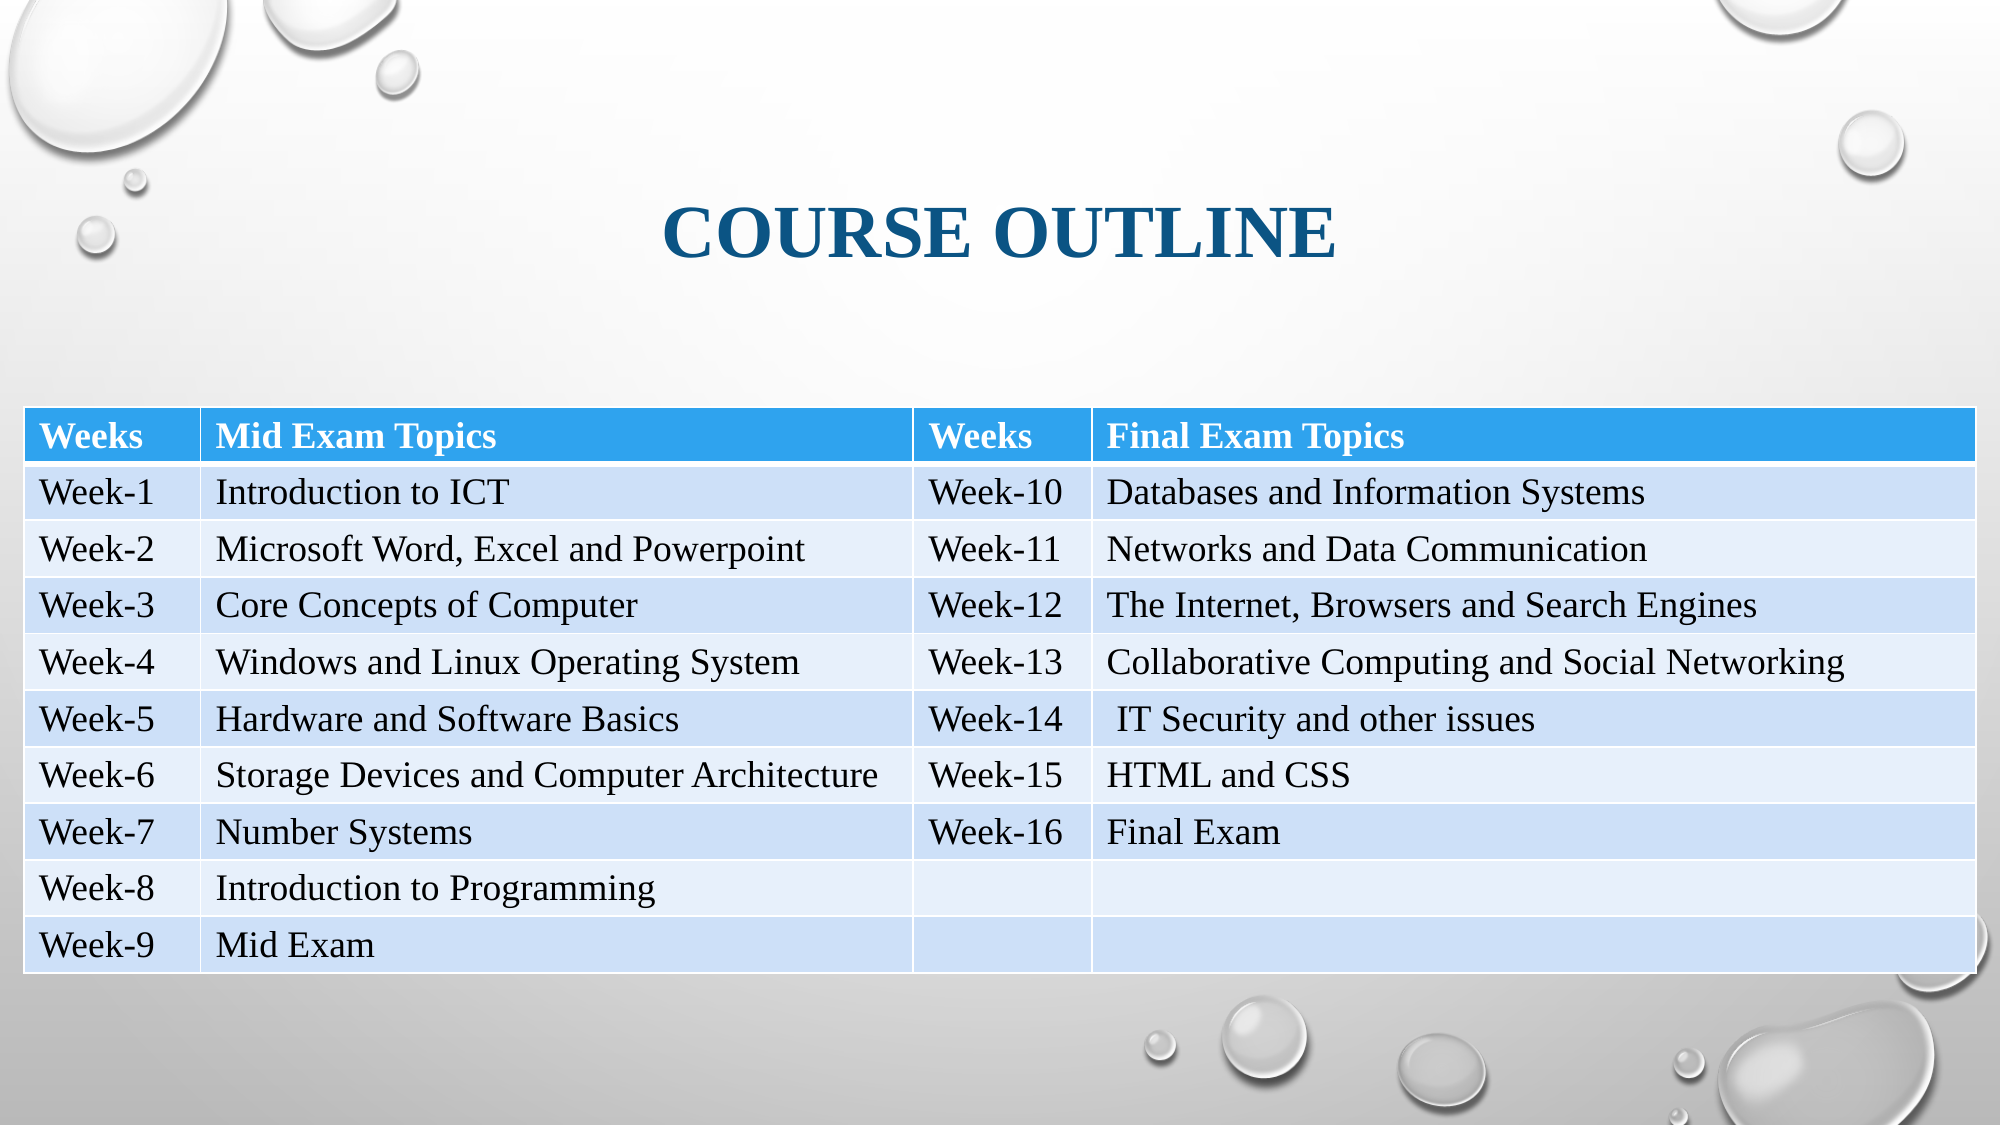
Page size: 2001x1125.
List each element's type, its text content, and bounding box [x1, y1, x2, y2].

table_cell Networks and Data Communication [1093, 521, 1975, 576]
table_header Final Exam Topics [1093, 408, 1975, 461]
table_cell Hardware and Software Basics [201, 691, 912, 746]
table_cell Week-11 [914, 521, 1091, 576]
table_cell Week-7 [25, 804, 200, 859]
table_cell [1093, 861, 1975, 915]
table_cell Week-6 [25, 748, 200, 802]
table_cell Number Systems [201, 804, 912, 859]
table_cell Databases and Information Systems [1093, 467, 1975, 519]
table_cell Week-3 [25, 578, 200, 633]
table_cell HTML and CSS [1093, 748, 1975, 802]
title Course Outline [149, 102, 1850, 365]
table_cell Week-13 [914, 634, 1091, 689]
table_cell [914, 861, 1091, 915]
table_cell Microsoft Word, Excel and Powerpoint [201, 521, 912, 576]
picture [0, 0, 2000, 1125]
table_cell Week-16 [914, 804, 1091, 859]
table_header Weeks [25, 408, 200, 461]
table_header Mid Exam Topics [201, 408, 912, 461]
table_cell The Internet, Browsers and Search Engines [1093, 578, 1975, 633]
table_cell Storage Devices and Computer Architecture [201, 748, 912, 802]
table_cell Introduction to Programming [201, 861, 912, 915]
table_cell Week-2 [25, 521, 200, 576]
table_cell Week-12 [914, 578, 1091, 633]
table_cell Week-9 [25, 917, 200, 972]
table_cell Windows and Linux Operating System [201, 634, 912, 689]
table_cell Week-8 [25, 861, 200, 915]
table_cell Week-5 [25, 691, 200, 746]
table_cell Week-15 [914, 748, 1091, 802]
table_cell Collaborative Computing and Social Networking [1093, 634, 1975, 689]
table_cell [914, 917, 1091, 972]
table_cell Week-4 [25, 634, 200, 689]
table_cell Week-14 [914, 691, 1091, 746]
table_cell Core Concepts of Computer [201, 578, 912, 633]
table_cell Introduction to ICT [201, 467, 912, 519]
table_cell IT Security and other issues [1093, 691, 1975, 746]
table_cell Final Exam [1093, 804, 1975, 859]
table_cell Week-10 [914, 467, 1091, 519]
table_header Weeks [914, 408, 1091, 461]
table_cell Week-1 [25, 467, 200, 519]
table_cell Mid Exam [201, 917, 912, 972]
table_cell [1093, 917, 1975, 972]
